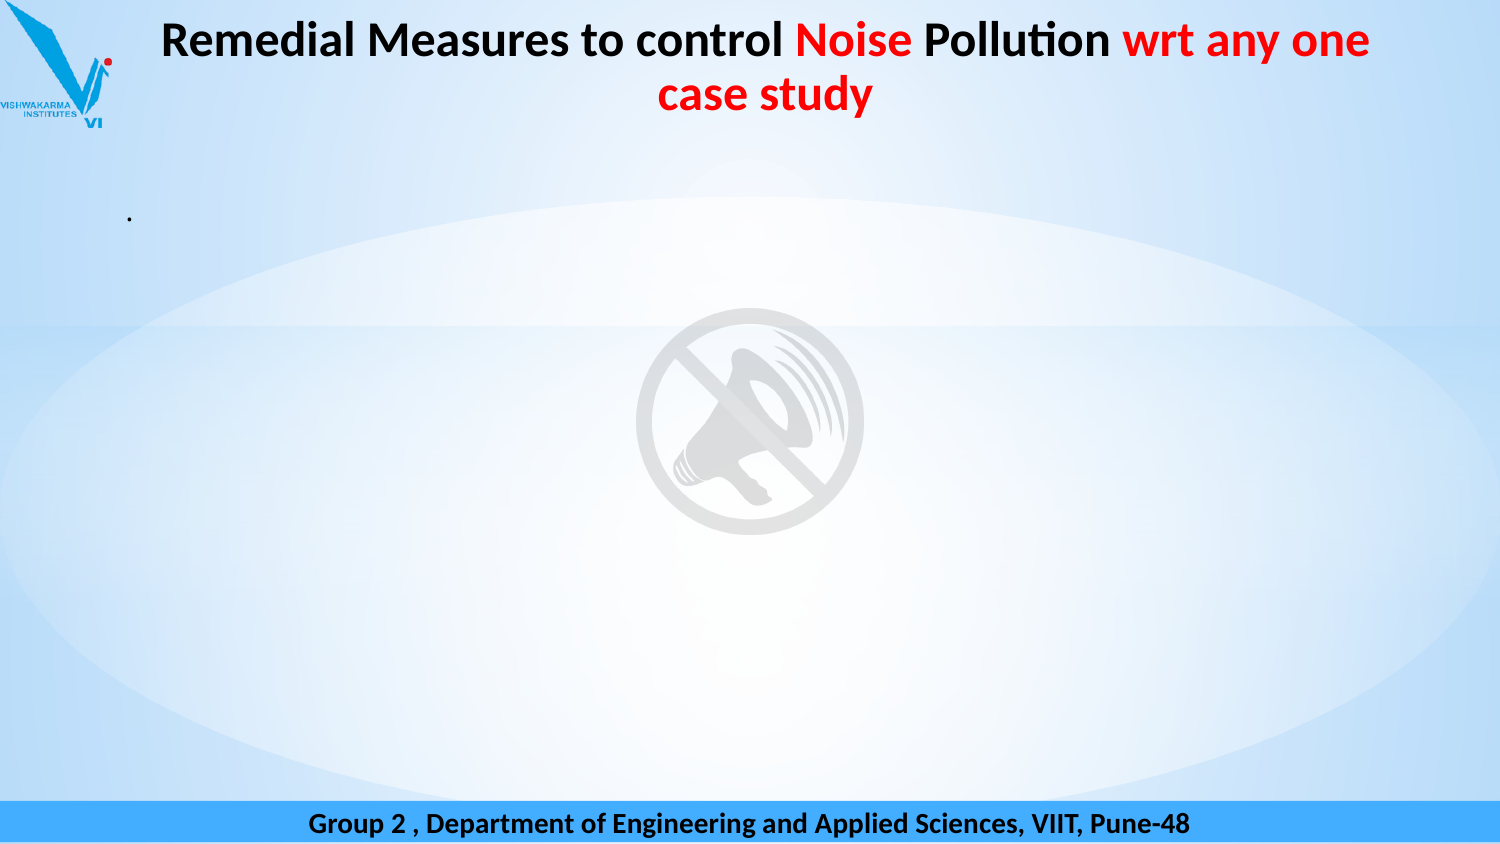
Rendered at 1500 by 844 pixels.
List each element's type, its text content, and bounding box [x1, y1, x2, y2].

picture [636, 308, 864, 536]
picture [0, 0, 120, 135]
text_box Remedial Measures to control Noise Pollution wrt any one case study [124, 7, 1413, 127]
text_box Group 2 , Department of Engineering and Applied Sciences, VIIT, Pune-48 [0, 800, 1500, 843]
text_box . [110, 176, 1370, 242]
